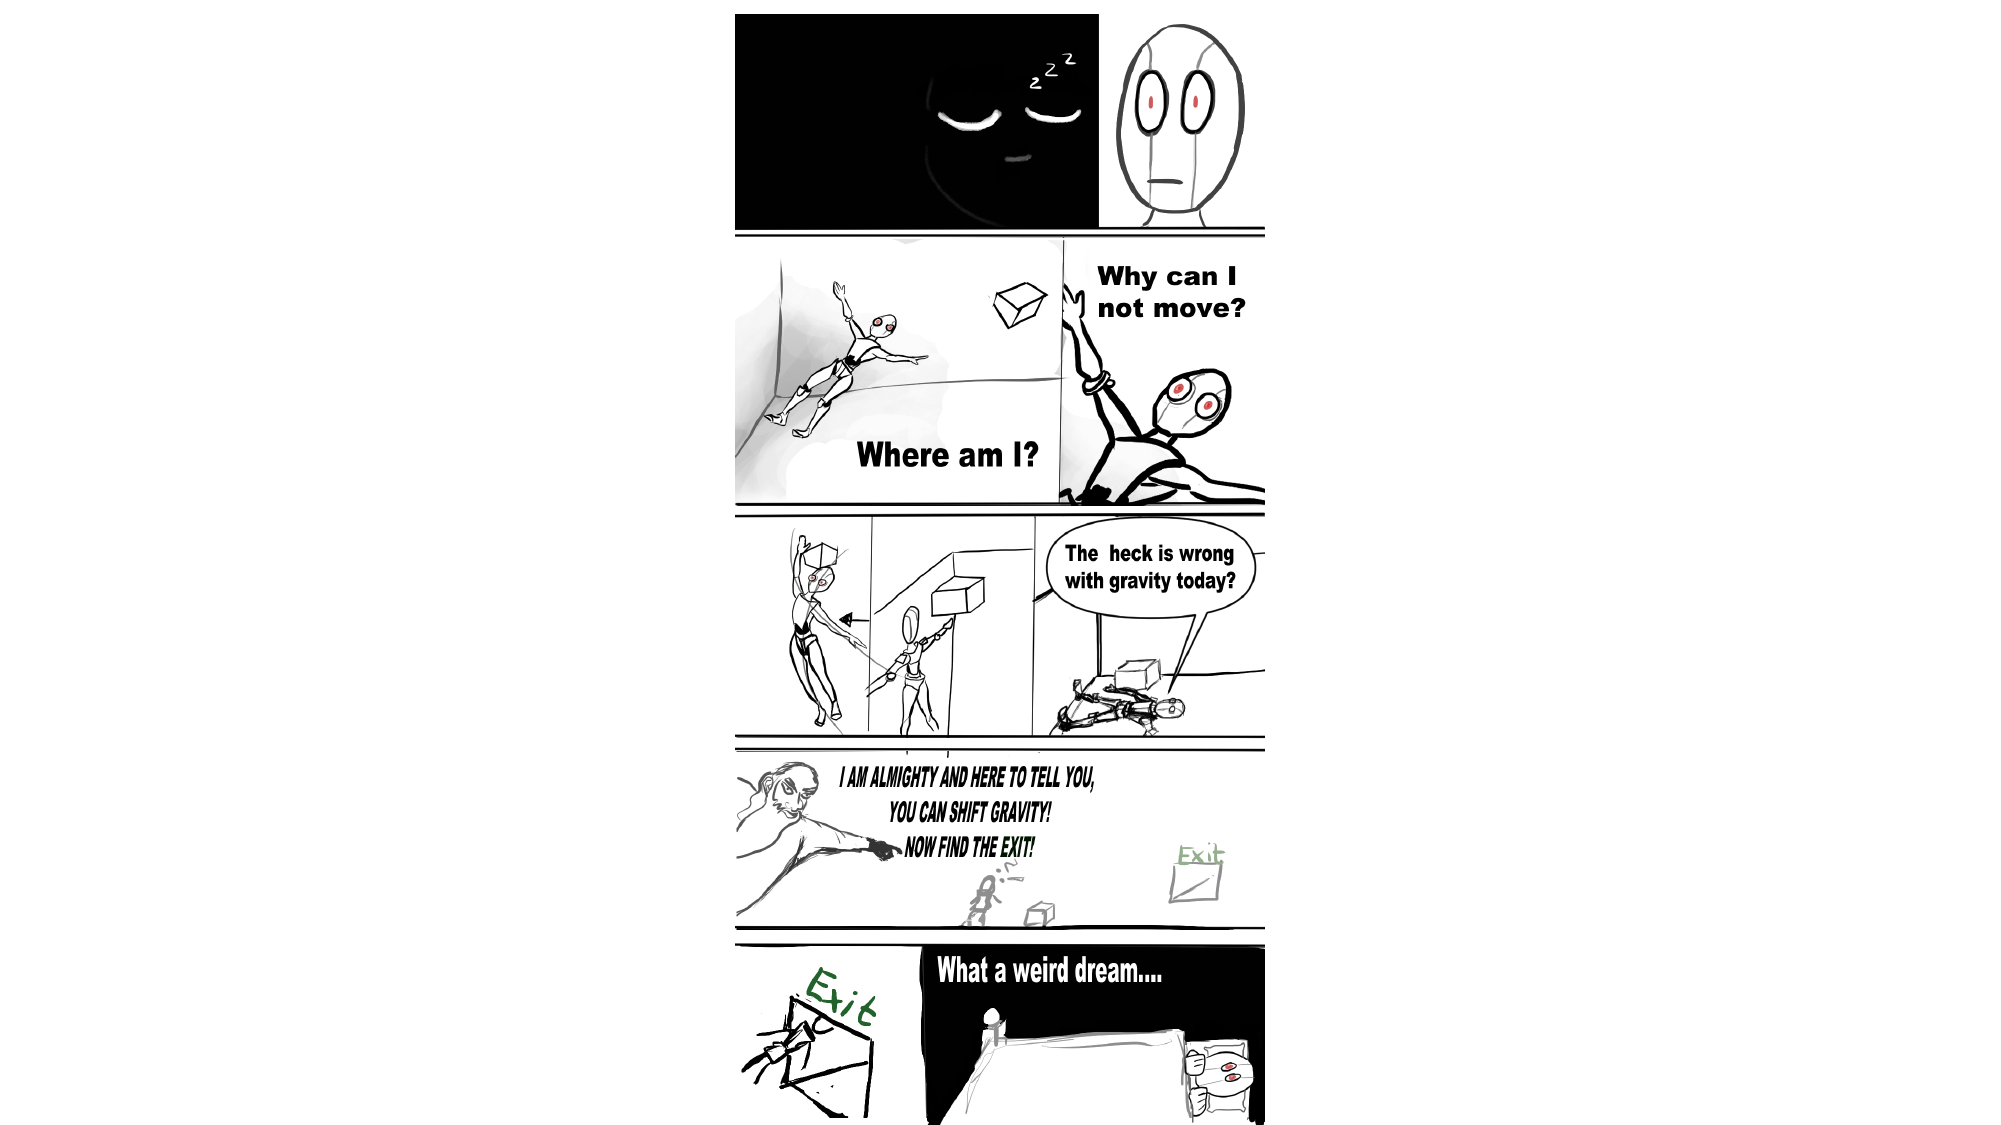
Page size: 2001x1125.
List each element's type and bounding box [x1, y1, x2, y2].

list [735, 14, 1265, 1125]
